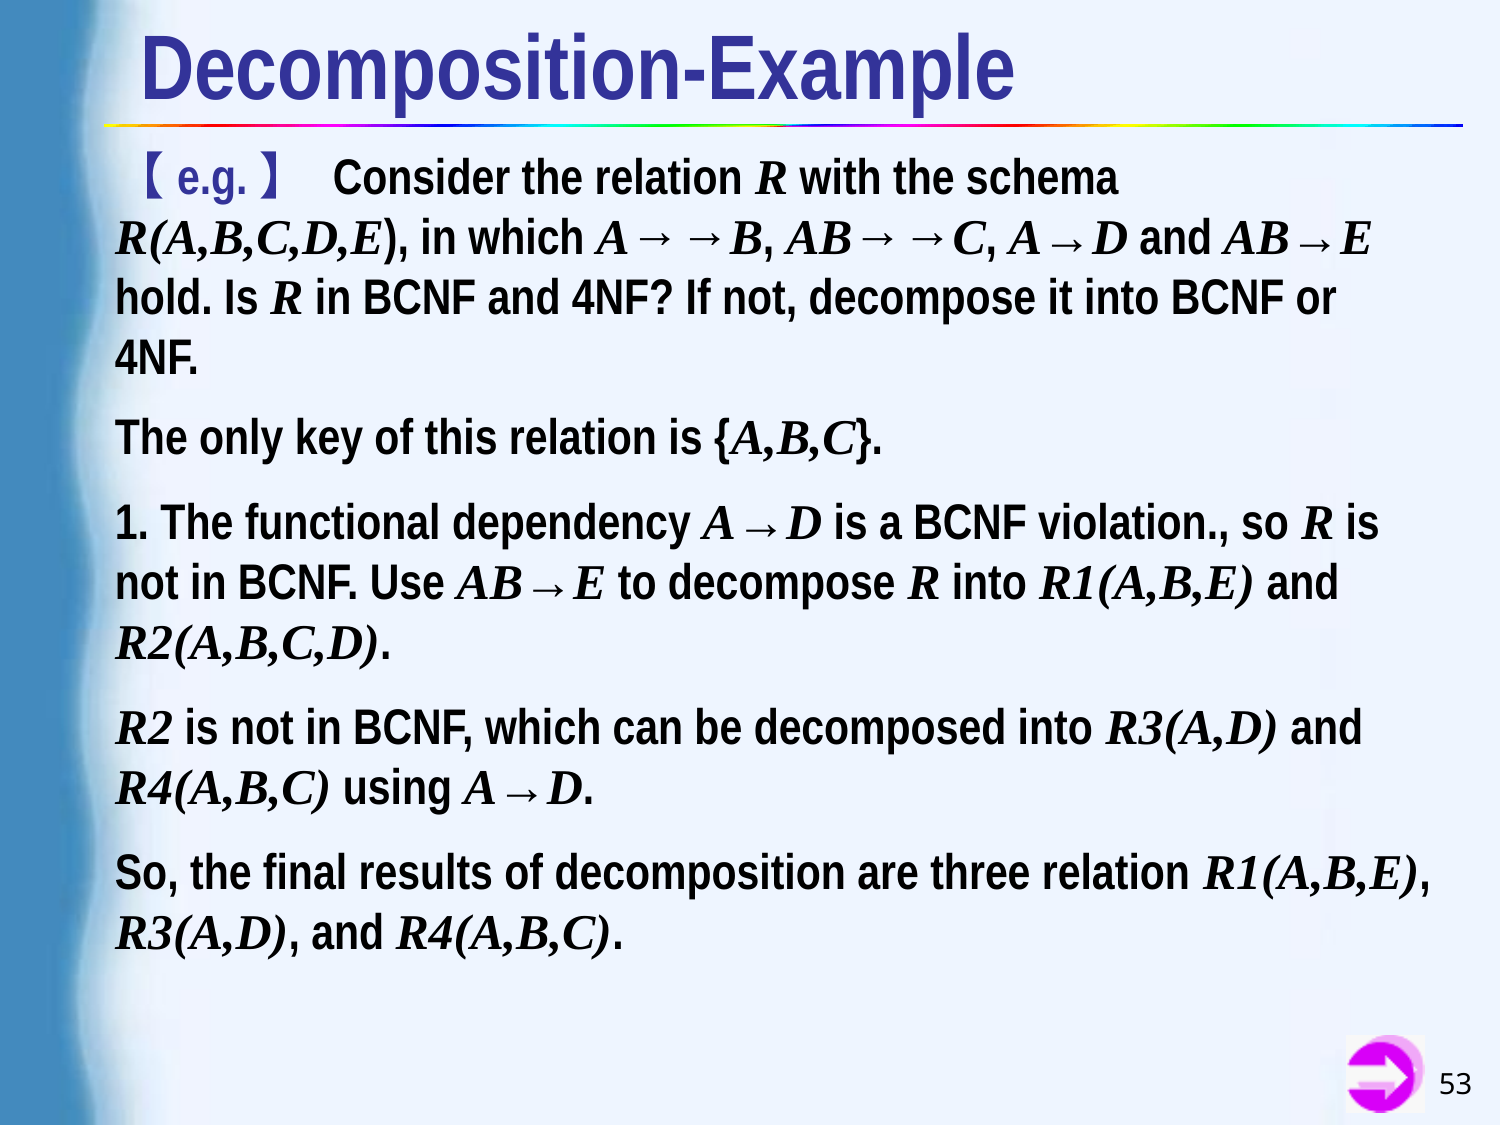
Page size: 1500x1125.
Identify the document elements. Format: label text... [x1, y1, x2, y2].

slide_number 53 [1428, 1037, 1488, 1113]
text_box 【e.g.】 Consider the relation R with the schema R(A,B,C,D,E), in which A→→B, AB→→C, A→D and AB→E hold. Is R in BCNF and 4NF? If not, decompose it into BCNF or 4NF. [100, 137, 1413, 393]
title Decomposition-Example [125, 12, 1404, 125]
text_box The only key of this relation is {A,B,C}. 1. The functional dependency A→D is a BCNF violation., so R is not in BCNF. Use AB→E to decompose R into R1(A,B,E) and R2(A,B,C,D). R2 is not in BCNF, which can be decomposed into R3(A,D) and R4(A,B,C) using A→D. So, the final results of decomposition are three relation R1(A,B,E), R3(A,D), and R4(A,B,C). [100, 397, 1451, 967]
picture [0, 0, 1500, 1125]
